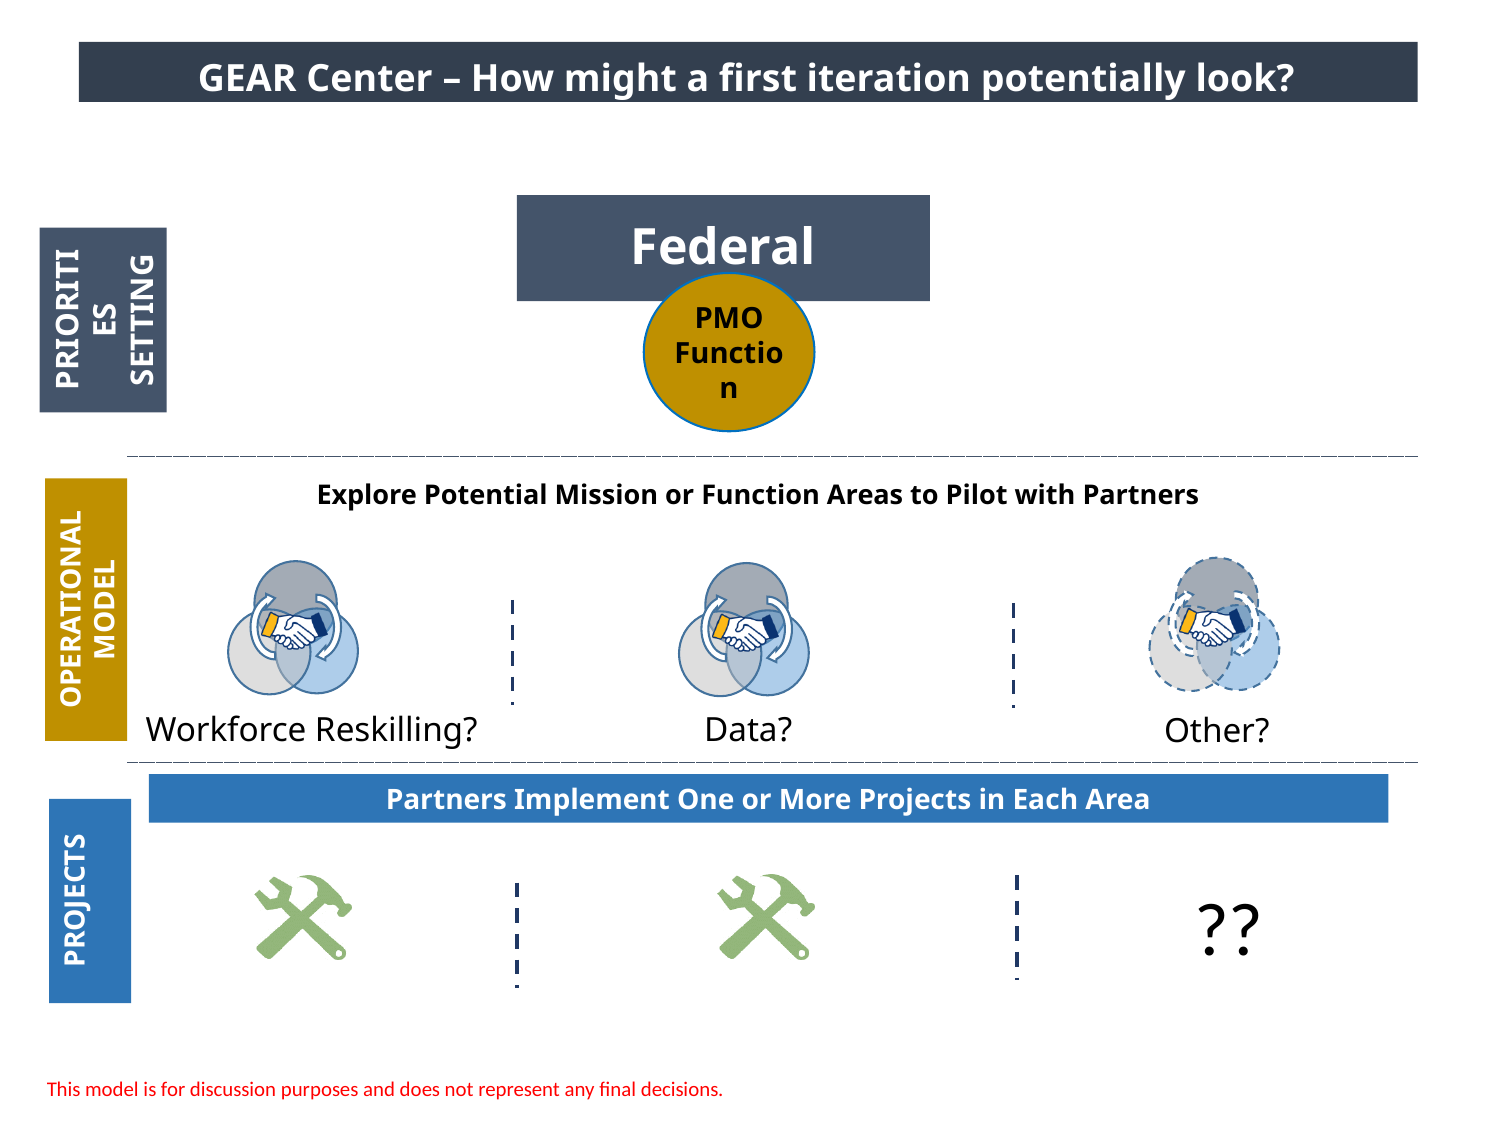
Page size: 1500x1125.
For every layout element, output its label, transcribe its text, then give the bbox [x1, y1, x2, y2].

picture [238, 594, 350, 668]
text_box PMO Function [642, 271, 816, 433]
text_box Workforce Reskilling? [113, 700, 511, 756]
picture [689, 596, 801, 669]
picture [716, 874, 815, 960]
text_box Explore Potential Mission or Function Areas to Pilot with Partners [148, 470, 1368, 518]
text_box ?? [1179, 873, 1285, 978]
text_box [228, 561, 358, 695]
text_box Data? [549, 700, 947, 756]
text_box PRIORITIES SETTING [39, 227, 167, 413]
text_box Other? [1018, 701, 1416, 757]
text_box Partners Implement One or More Projects in Each Area [148, 774, 1389, 823]
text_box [1149, 557, 1280, 691]
picture [1156, 590, 1268, 664]
text_box Federal [516, 195, 930, 302]
text_box This model is for discussion purposes and does not represent any final decisions. [32, 1067, 753, 1108]
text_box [678, 562, 809, 697]
text_box OPERATIONAL MODEL [45, 478, 128, 741]
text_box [697, 592, 796, 596]
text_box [76, 41, 1418, 107]
picture [253, 875, 352, 961]
text_box PROJECTS [49, 798, 132, 1004]
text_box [246, 590, 345, 594]
